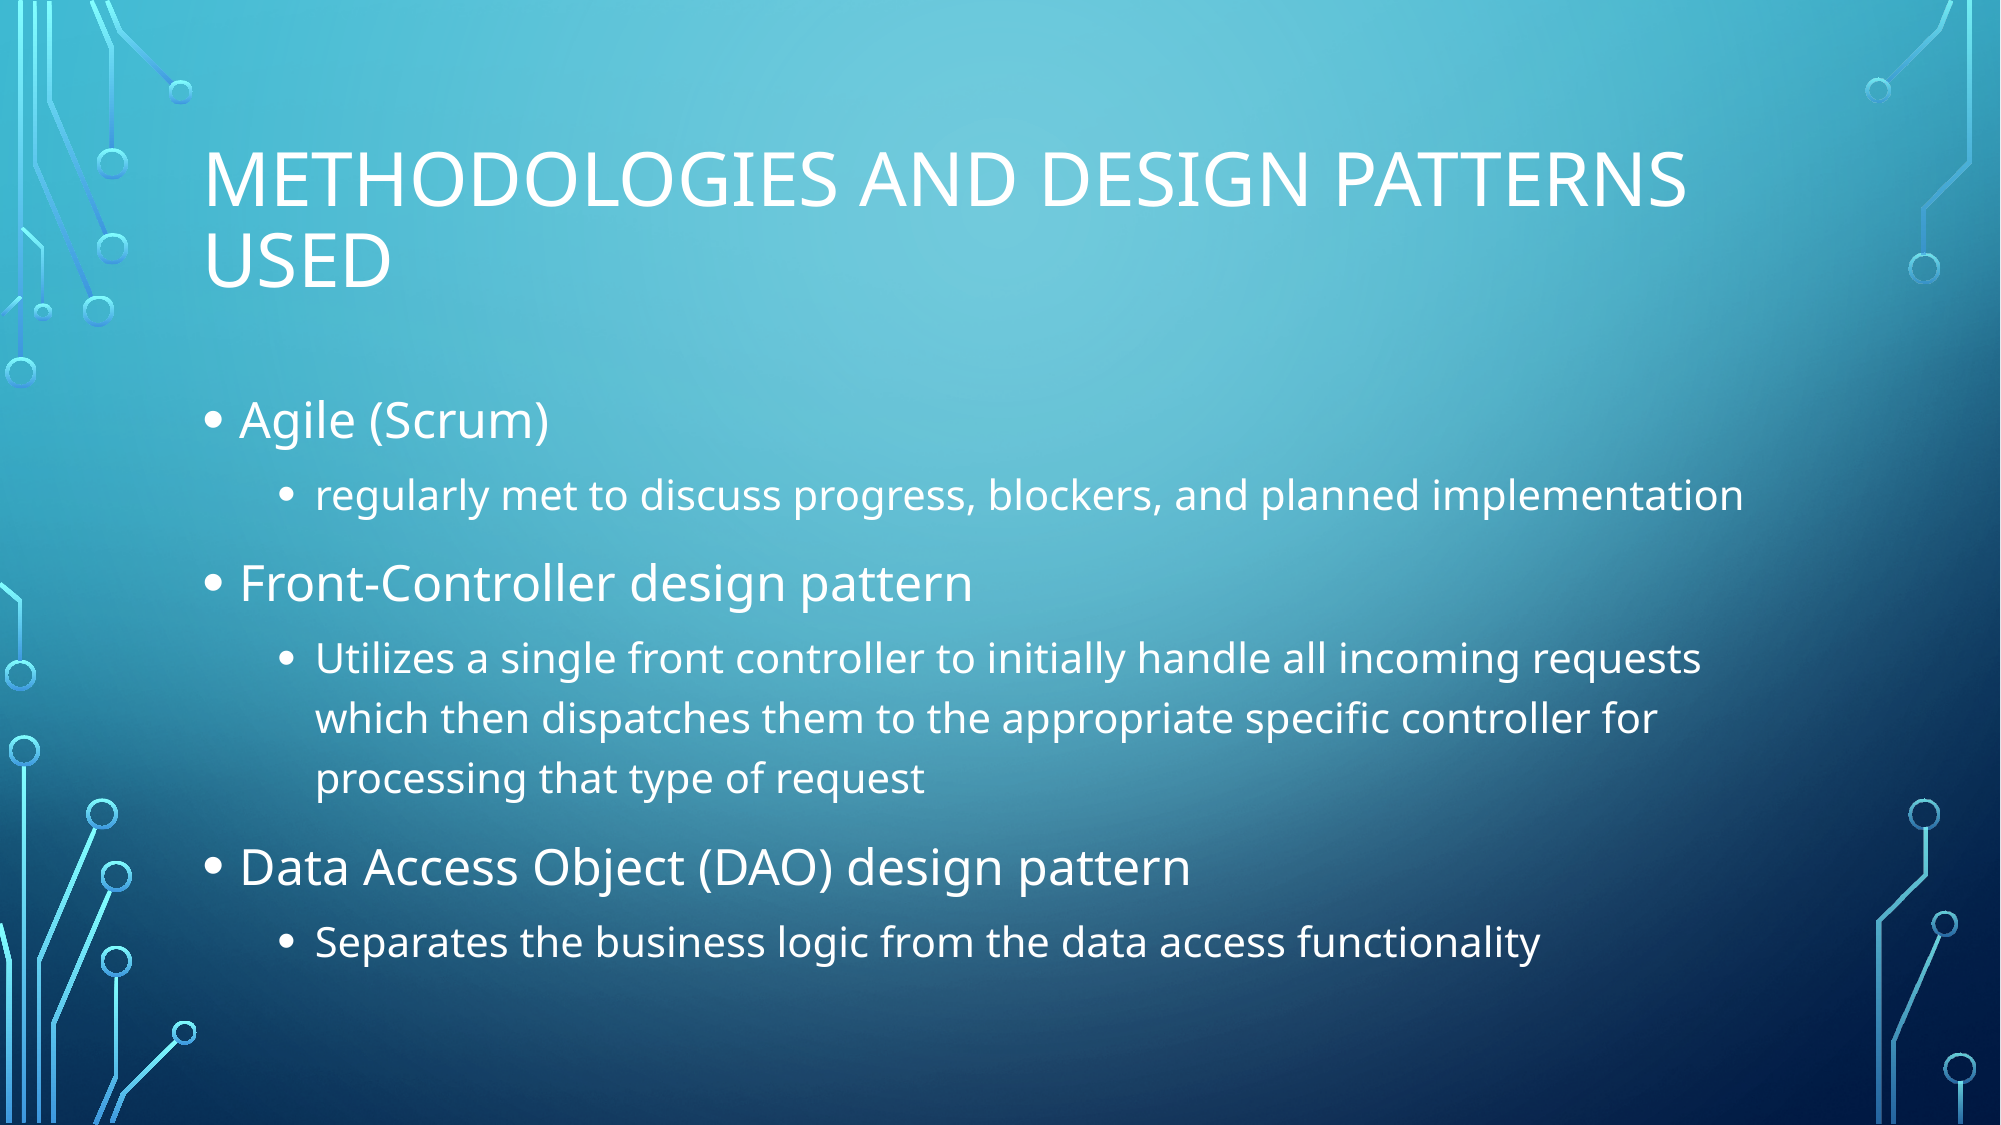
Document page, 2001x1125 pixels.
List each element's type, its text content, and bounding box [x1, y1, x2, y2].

title Methodologies and Design patterns Used [187, 101, 1813, 344]
list Agile (Scrum) regularly met to discuss progress, blockers, and planned implementation Front-Controller design pattern Utilizes a single front controller to initially handle all incoming requests which then dispatches them to the appropriate specific controller for processing that type of request Data Access Object (DAO) design pattern Separates the business logic from the data access functionality [187, 369, 1813, 950]
